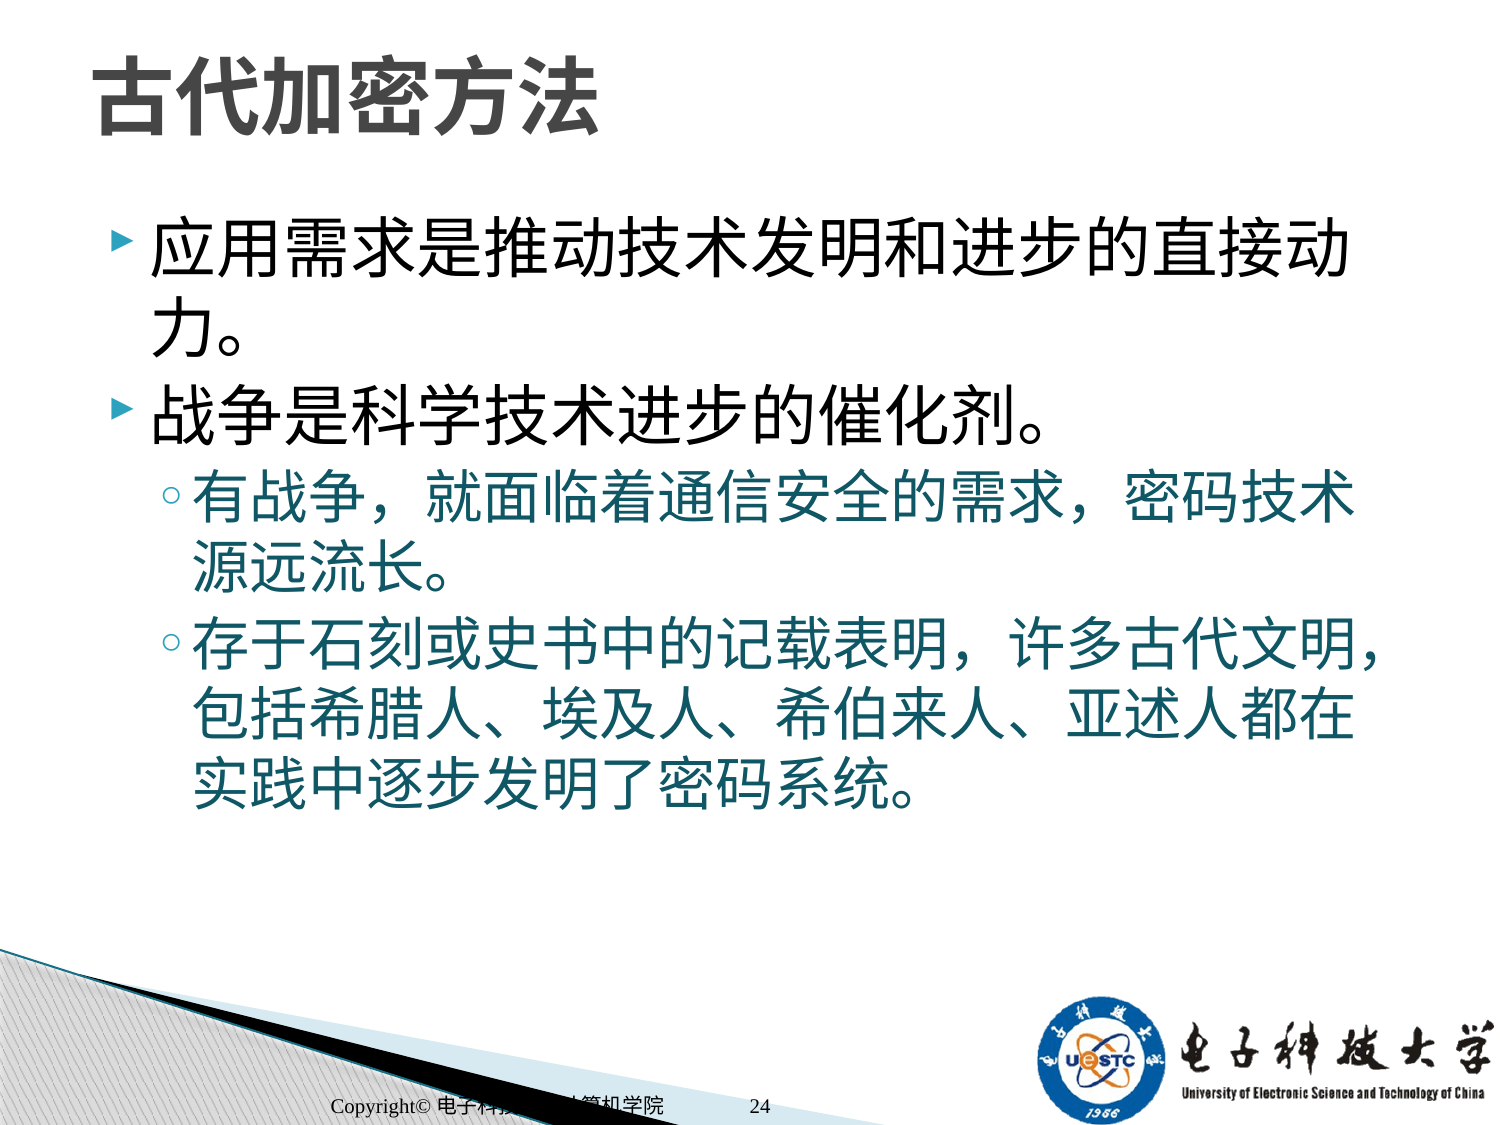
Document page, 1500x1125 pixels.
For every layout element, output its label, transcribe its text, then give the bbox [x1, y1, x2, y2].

footer Copyright©电子科技大学计算机学院 [293, 1051, 680, 1125]
picture [1037, 995, 1495, 1125]
list 应用需求是推动技术发明和进步的直接动力。 战争是科学技术进步的催化剂。 有战争，就面临着通信安全的需求，密码技术源远流长。 存于石刻或史书中的记载表明，许多古代文明，包括希腊人、埃及人、希伯来人、亚述人都在实践中逐步发明了密码系统。 [75, 198, 1425, 1049]
text_box [0, 953, 75, 978]
title 古代加密方法 [75, 0, 1425, 188]
slide_number 24 [701, 1051, 786, 1125]
